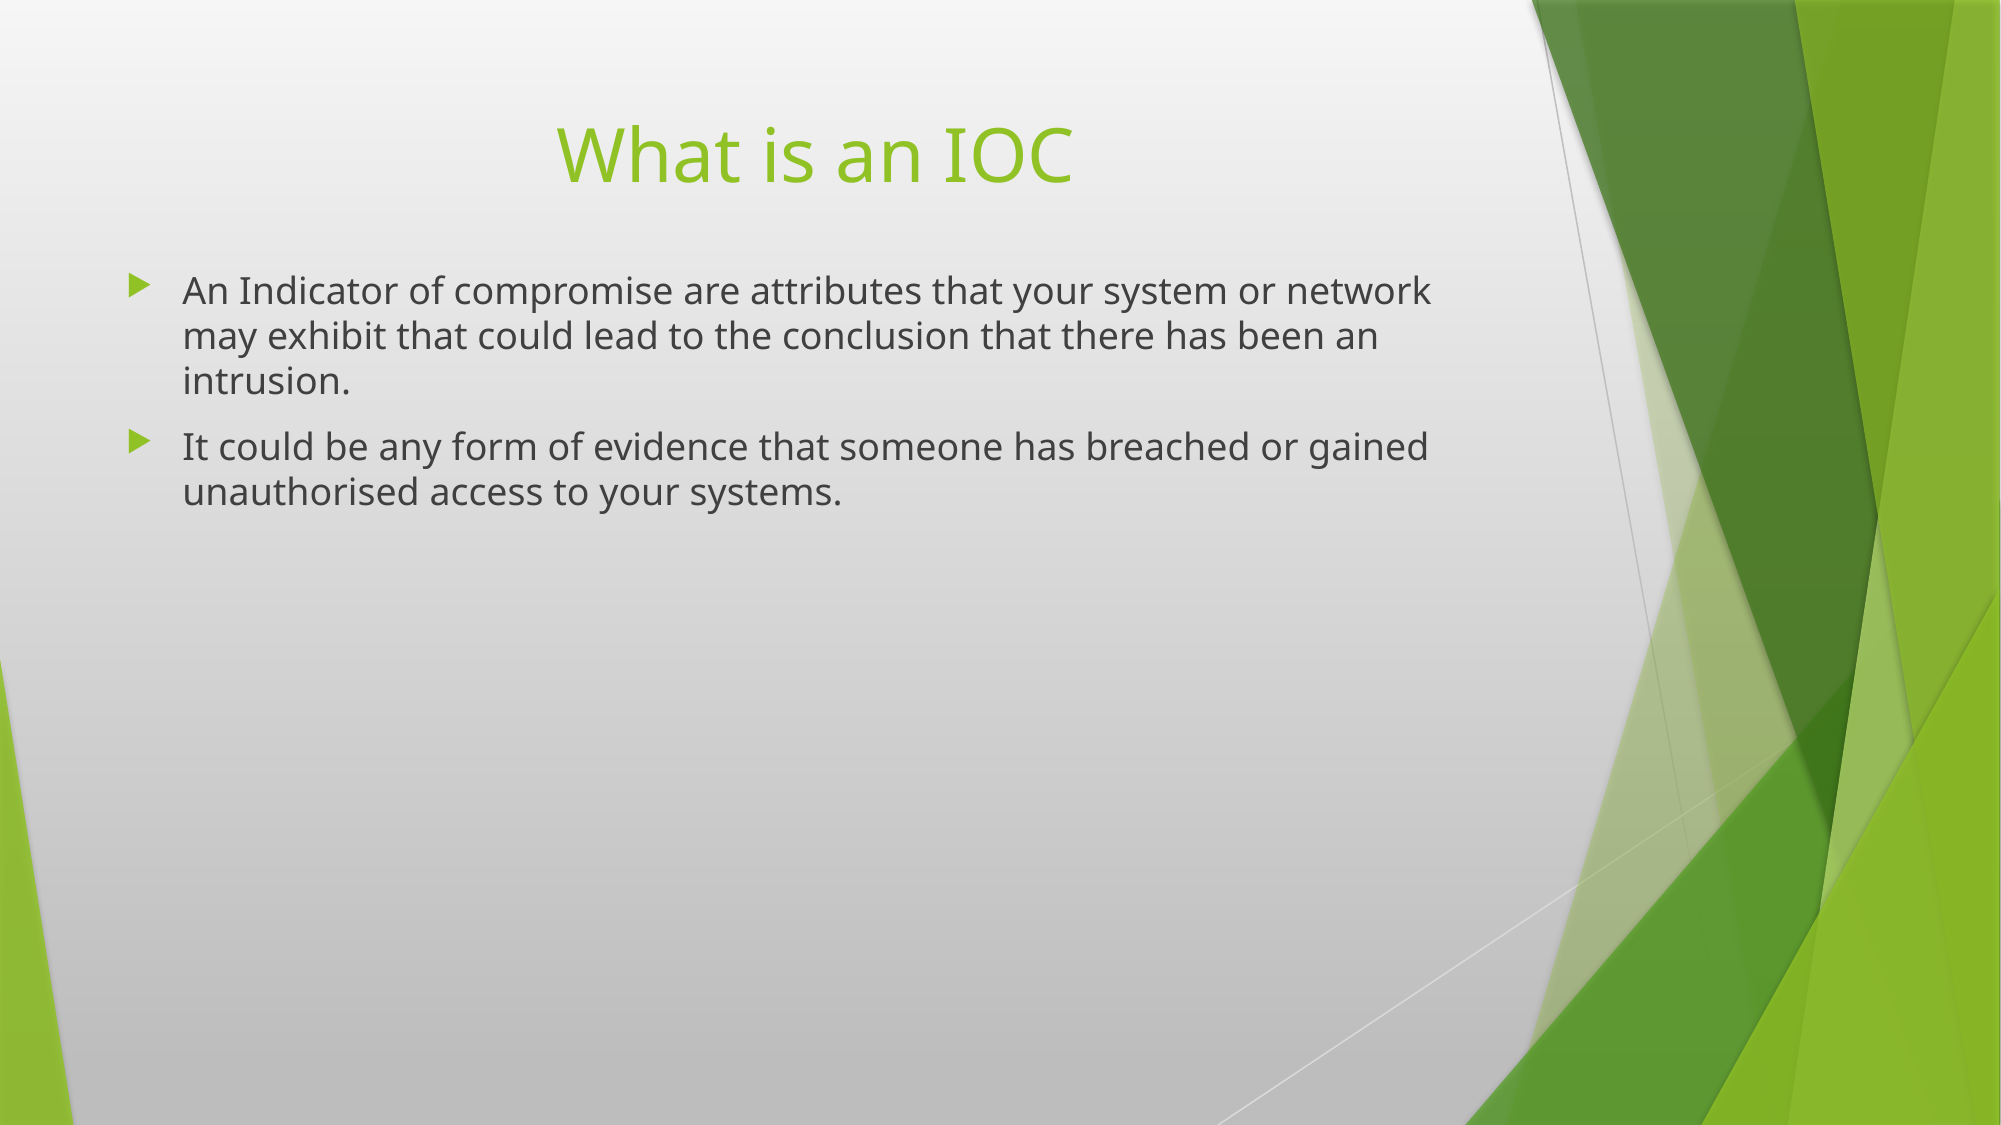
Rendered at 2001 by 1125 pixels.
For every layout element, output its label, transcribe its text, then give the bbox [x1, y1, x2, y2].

title What is an IOC [111, 99, 1522, 259]
list An Indicator of compromise are attributes that your system or network may exhibit that could lead to the conclusion that there has been an intrusion. It could be any form of evidence that someone has breached or gained unauthorised access to your systems. [111, 259, 1522, 991]
